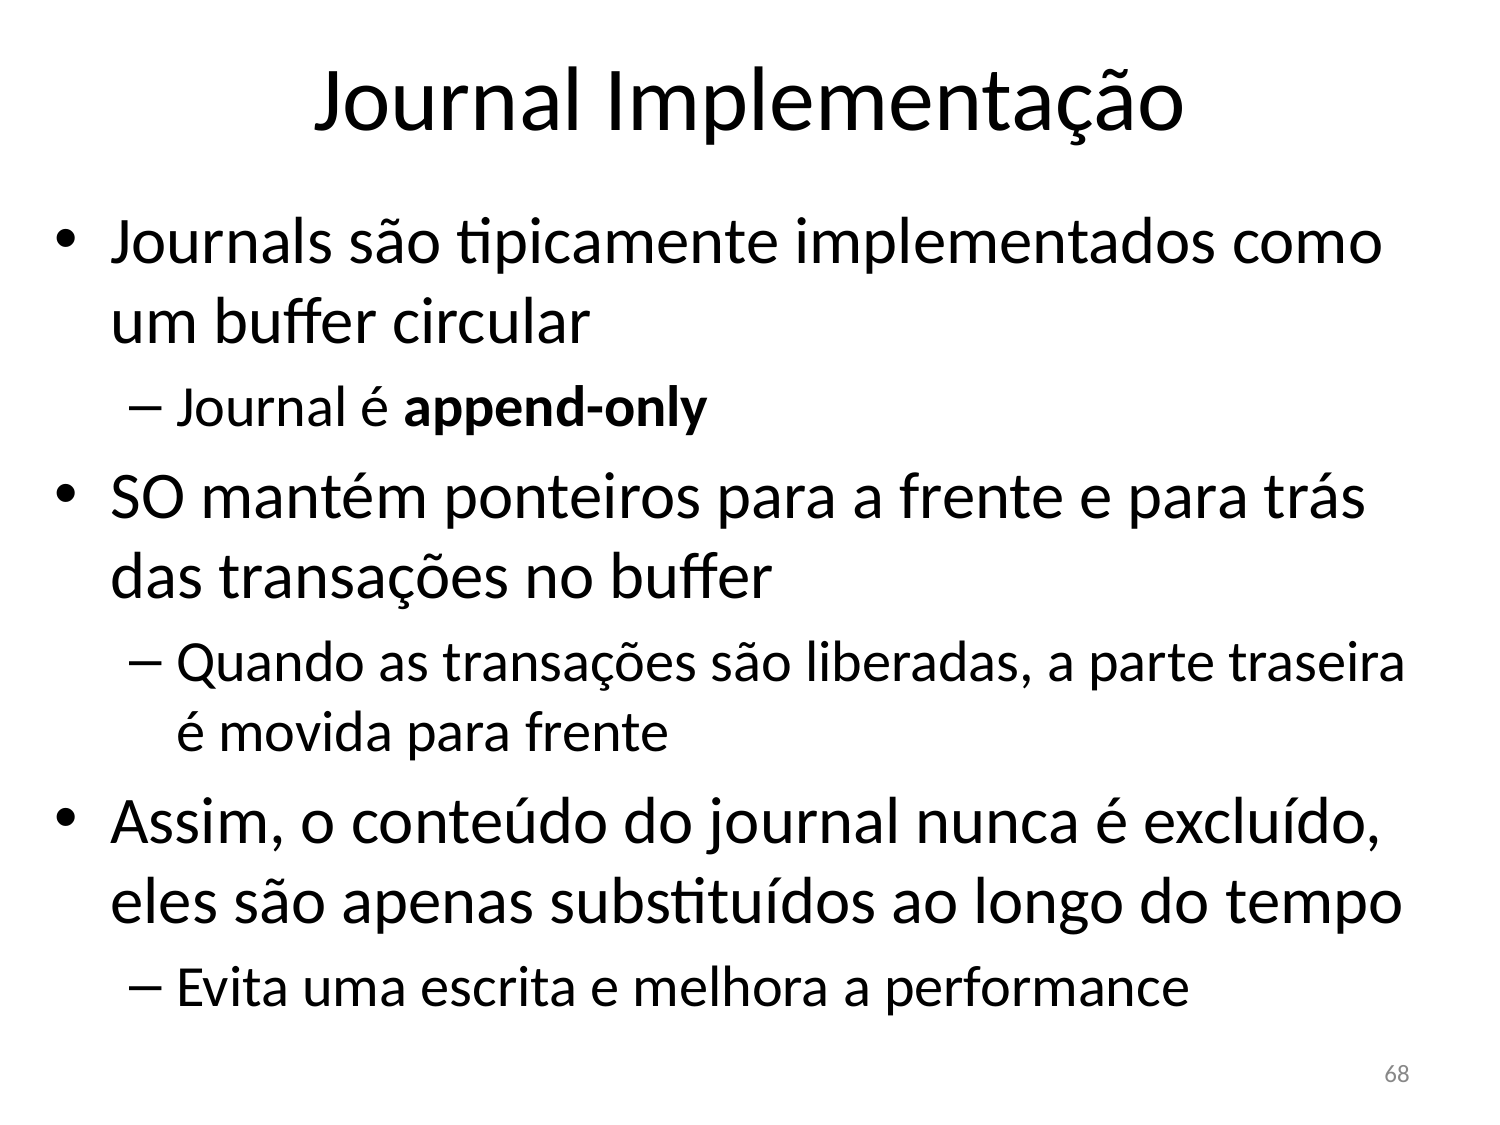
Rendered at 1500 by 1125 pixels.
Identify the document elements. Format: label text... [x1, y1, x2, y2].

title Journal Implementação [75, 0, 1425, 188]
slide_number 68 [1074, 1042, 1425, 1103]
list Journals são tipicamente implementados como um buffer circular Journal é append-only SO mantém ponteiros para a frente e para trás das transações no buffer Quando as transações são liberadas, a parte traseira é movida para frente Assim, o conteúdo do journal nunca é excluído, eles são apenas substituídos ao longo do tempo Evita uma escrita e melhora a performance [39, 189, 1463, 1103]
